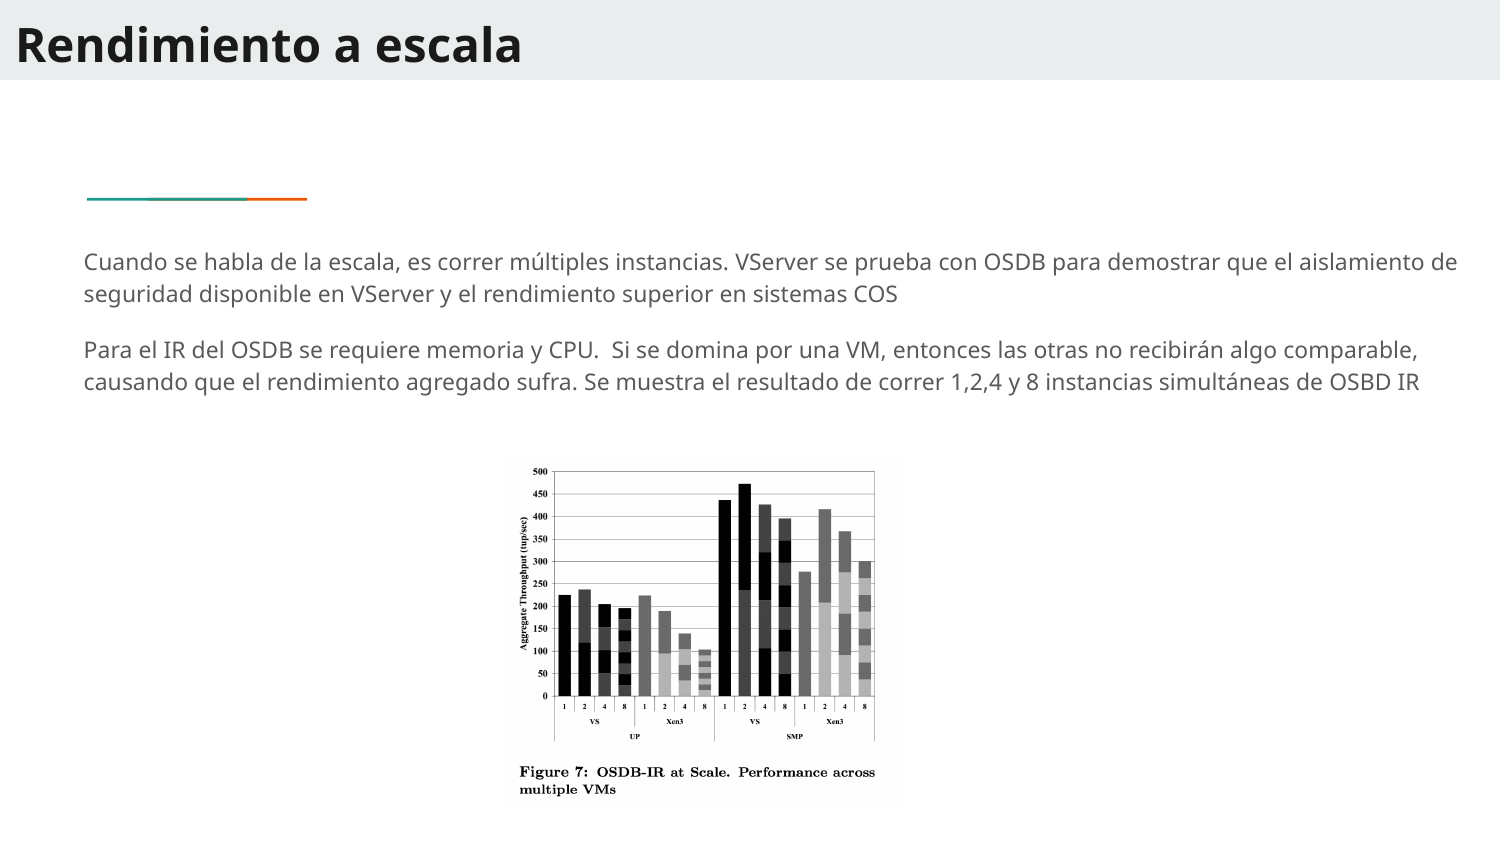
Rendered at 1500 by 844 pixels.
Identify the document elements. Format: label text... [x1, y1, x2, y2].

picture [507, 456, 906, 811]
list Cuando se habla de la escala, es correr múltiples instancias. VServer se prueba con OSDB para demostrar que el aislamiento de seguridad disponible en VServer y el rendimiento superior en sistemas COS Para el IR del OSDB se requiere memoria y CPU. Si se domina por una VM, entonces las otras no recibirán algo comparable, causando que el rendimiento agregado sufra. Se muestra el resultado de correr 1,2,4 y 8 instancias simultáneas de OSBD IR [68, 228, 1485, 509]
title Rendimiento a escala [0, 0, 1262, 88]
